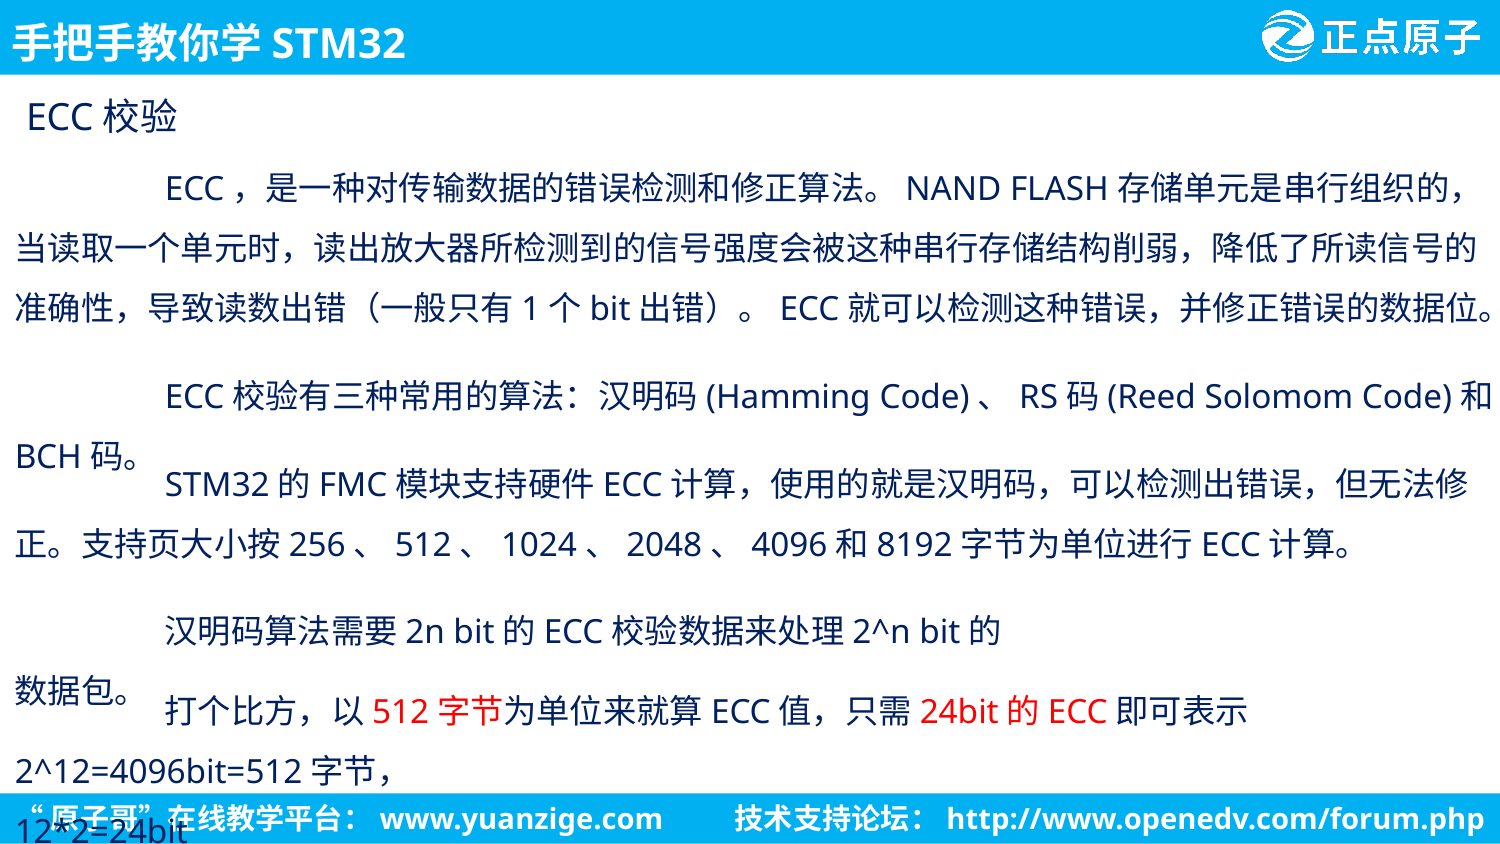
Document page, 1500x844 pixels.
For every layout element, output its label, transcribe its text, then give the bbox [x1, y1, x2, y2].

picture [1412, 45, 1418, 52]
picture [1273, 11, 1314, 45]
picture [1391, 46, 1397, 53]
picture [1263, 27, 1301, 61]
picture [1431, 45, 1438, 51]
text_box 手把手教你学STM32 [0, 0, 967, 75]
picture [1446, 21, 1479, 54]
text_box [442, 0, 1500, 76]
text_box ECC校验 [11, 63, 442, 139]
text_box 打个比方，以512字节为单位来就算ECC值，只需24bit的ECC即可表示2^12=4096bit=512字节， 12*2=24bit [0, 663, 1500, 844]
picture [1368, 19, 1396, 42]
text_box STM32的FMC模块支持硬件ECC计算，使用的就是汉明码，可以检测出错误，但无法修正。支持页大小按256、512、1024、2048、4096和8192字节为单位进行ECC计算。 [0, 435, 1500, 570]
picture [1405, 21, 1438, 54]
picture [1323, 21, 1357, 53]
text_box ECC，是一种对传输数据的错误检测和修正算法。NAND FLASH存储单元是串行组织的，当读取一个单元时，读出放大器所检测到的信号强度会被这种串行存储结构削弱，降低了所读信号的准确性，导致读数出错（一般只有1个bit出错）。ECC就可以检测这种错误，并修正错误的数据位。 [0, 139, 1500, 335]
text_box ECC校验有三种常用的算法：汉明码(Hamming Code)、RS码(Reed Solomom Code)和BCH码。 [0, 348, 1500, 435]
text_box 汉明码算法需要2n bit的ECC校验数据来处理2^n bit的数据包。 [0, 583, 1018, 663]
picture [1276, 45, 1301, 53]
